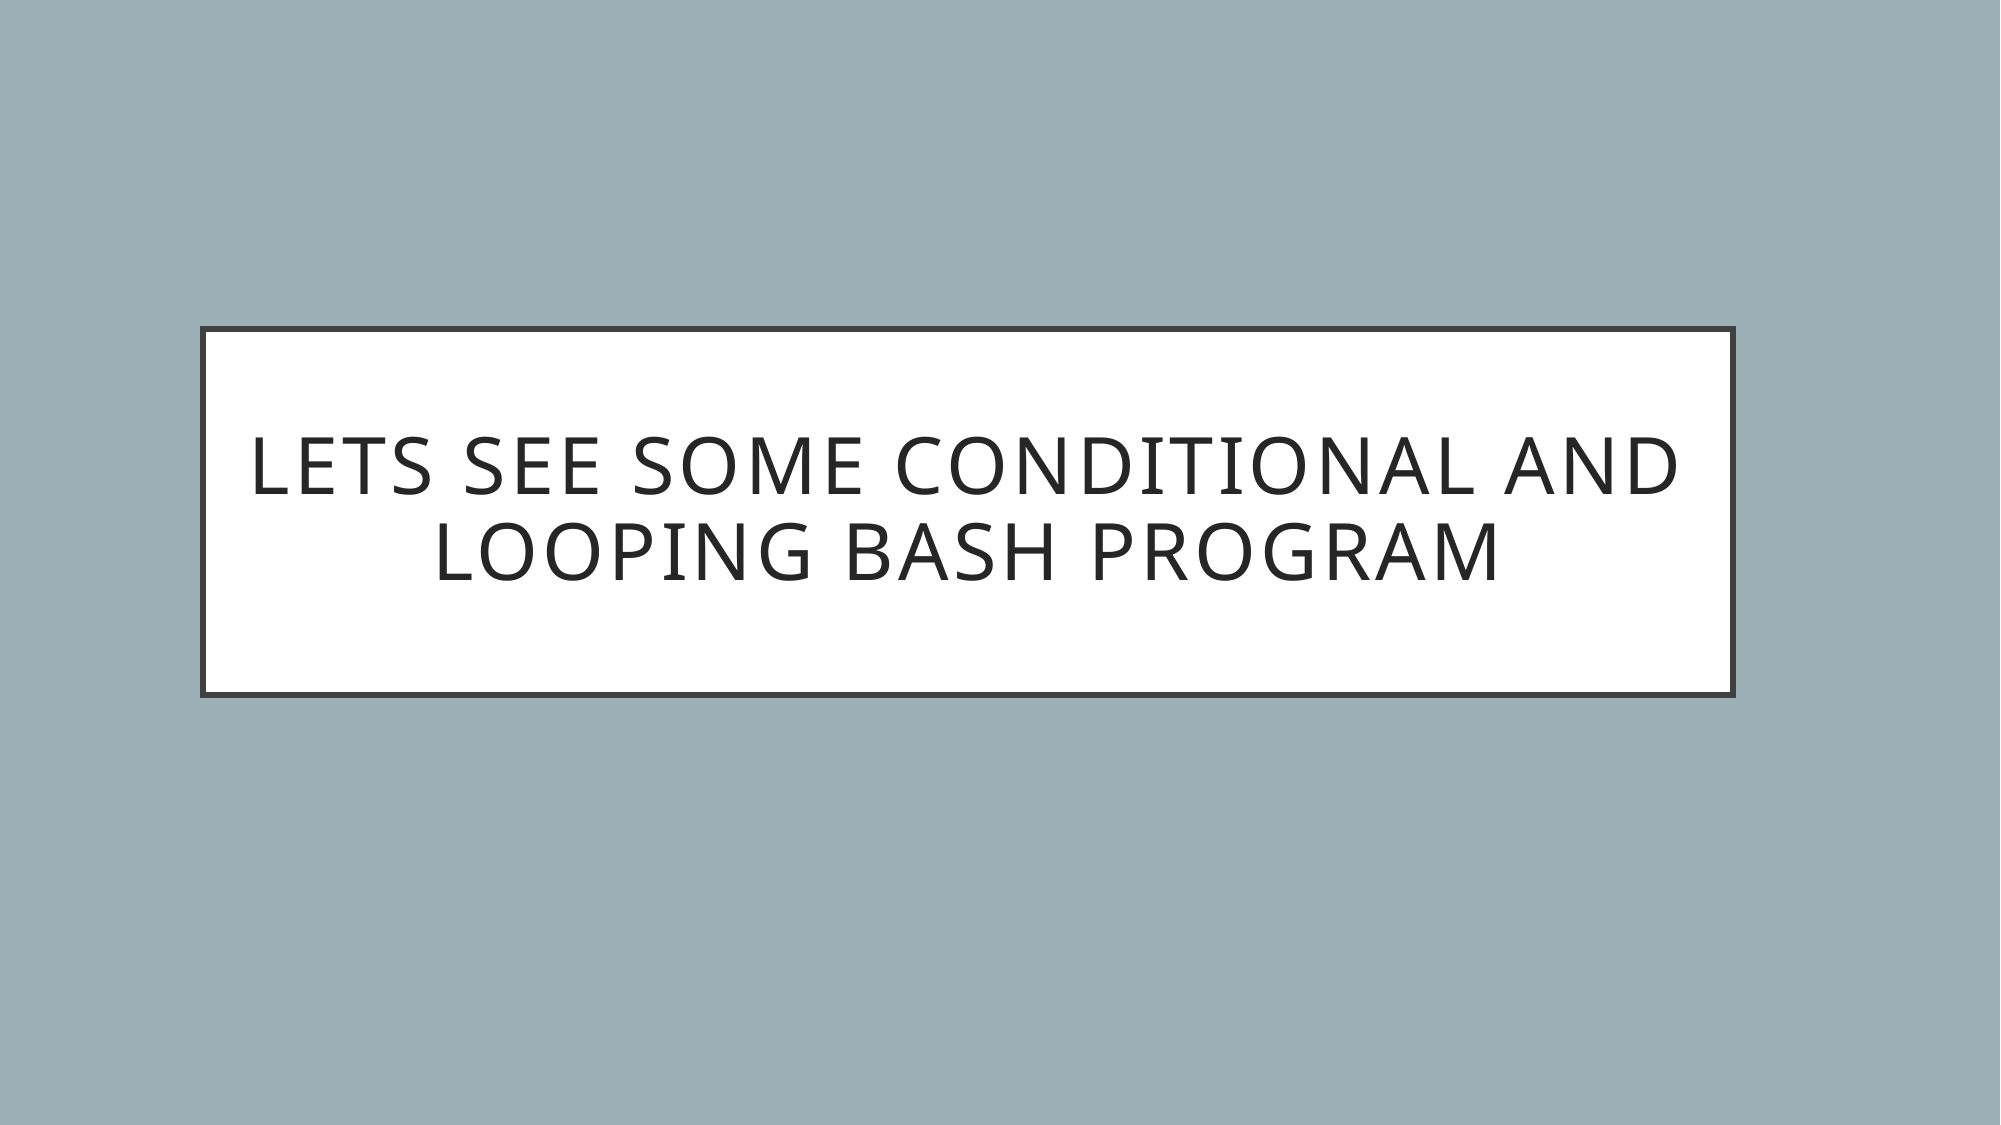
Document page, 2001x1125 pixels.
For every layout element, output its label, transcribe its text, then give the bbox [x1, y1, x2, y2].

title Lets see some conditional and looping bash program [200, 326, 1736, 698]
